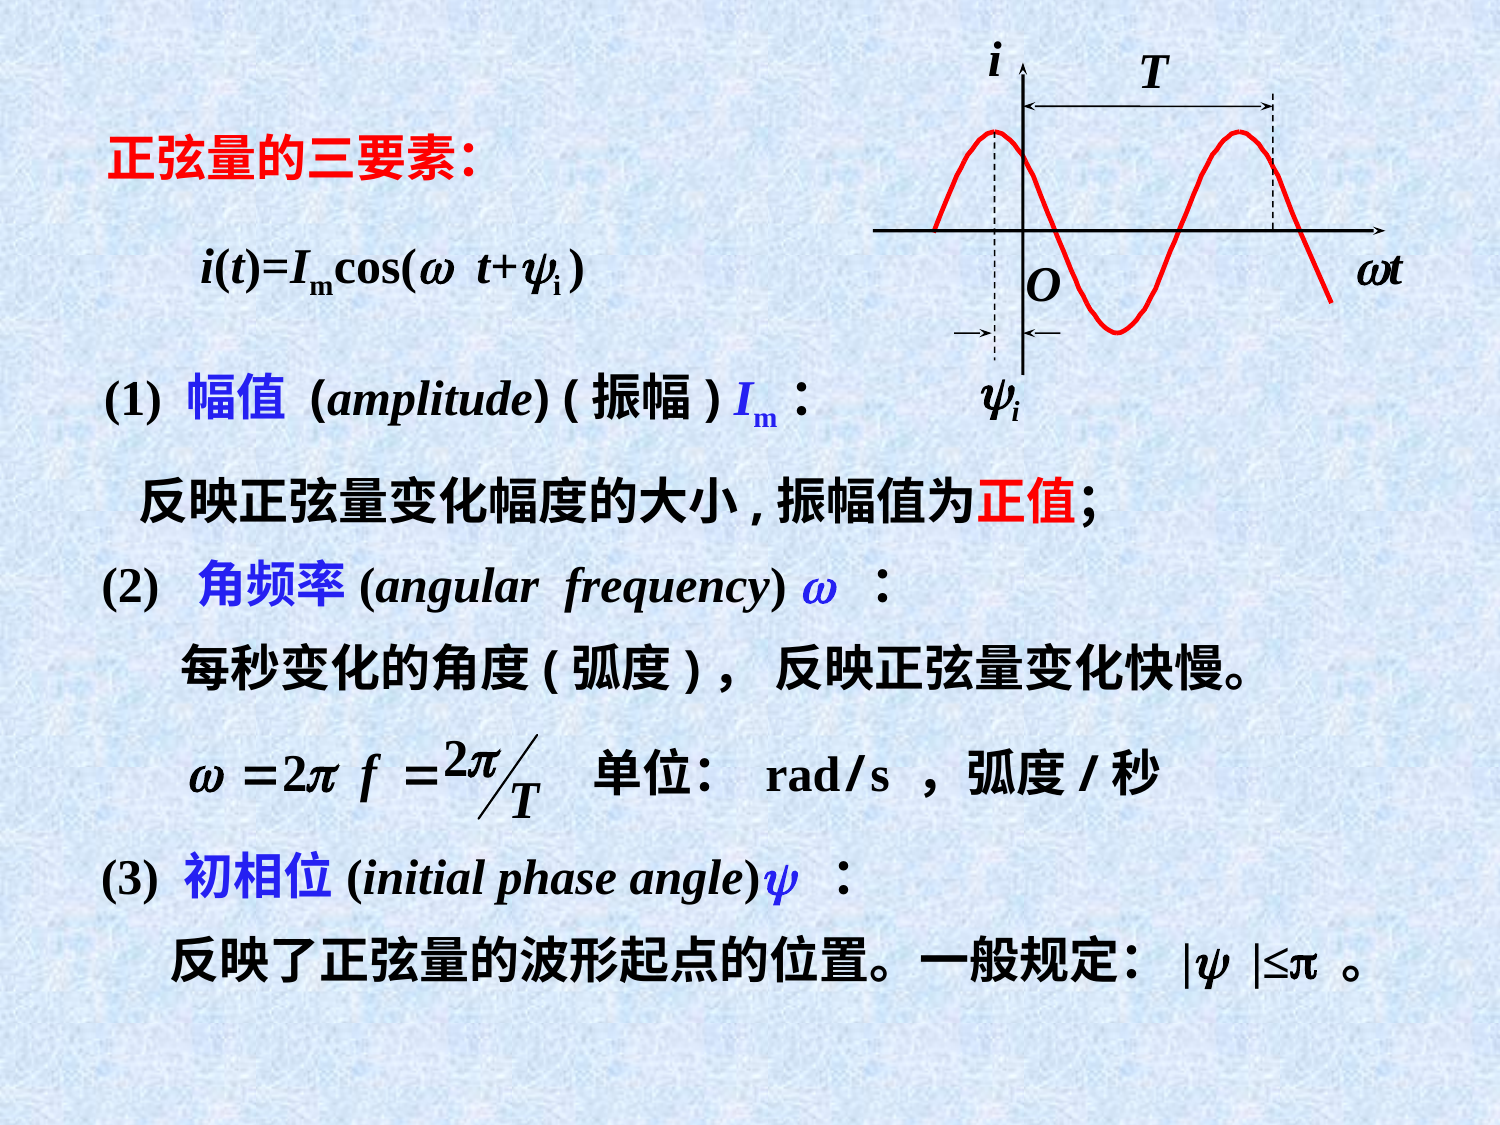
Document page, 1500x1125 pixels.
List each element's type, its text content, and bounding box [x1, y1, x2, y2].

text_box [872, 18, 1418, 427]
text_box (3) 初相位(initial phase angle)y ： 反映了正弦量的波形起点的位置。一般规定：|y |≤ 。 [86, 812, 1459, 996]
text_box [182, 724, 553, 828]
text_box (1) 幅值 (amplitude) (振幅) Im： 反映正弦量变化幅度的大小,振幅值为正值； [88, 344, 1184, 521]
picture [0, 0, 1500, 1125]
text_box 单位： rad/s ，弧度/秒 [577, 734, 1176, 809]
text_box (2) 角频率(angular frequency) w ： 每秒变化的角度(弧度)， 反映正弦量变化快慢。 [86, 521, 1316, 704]
text_box 正弦量的三要素： [91, 119, 647, 195]
text_box i(t)=Imcos(w t+yi ) [185, 225, 715, 309]
